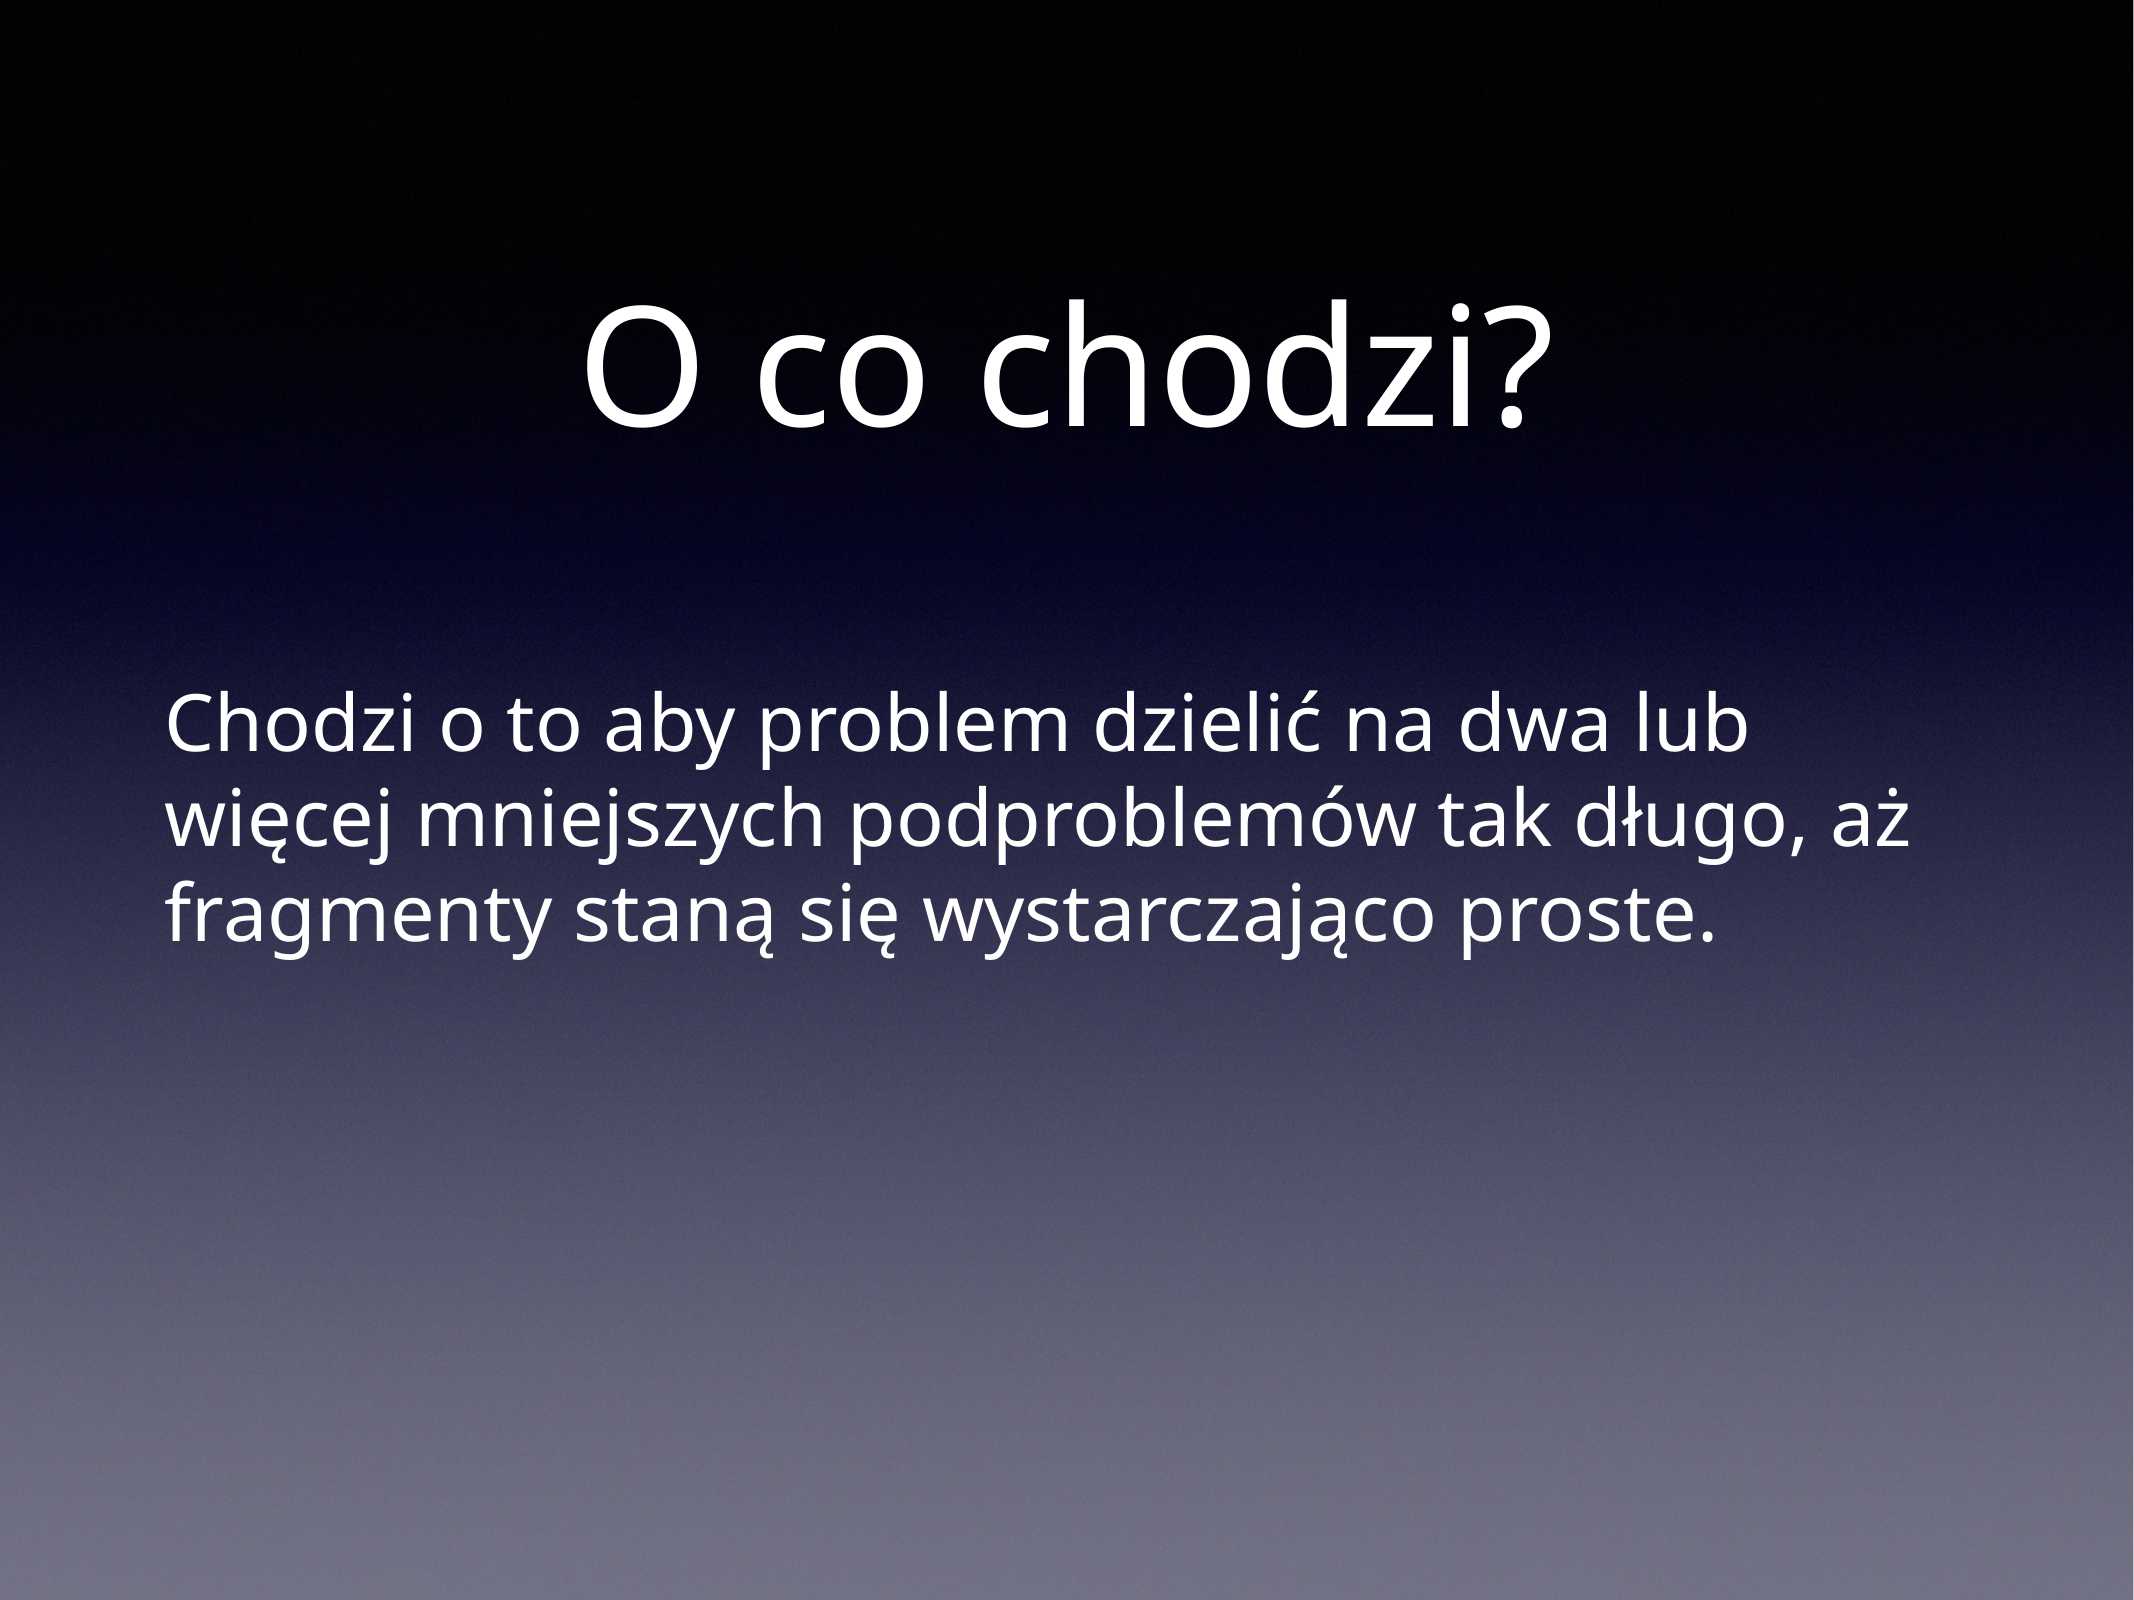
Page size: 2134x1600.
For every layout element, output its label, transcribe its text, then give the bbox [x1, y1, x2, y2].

title O co chodzi? [155, 184, 1978, 534]
list Chodzi o to aby problem dzielić na dwa lub więcej mniejszych podproblemów tak długo, aż fragmenty staną się wystarczająco proste. [155, 576, 1978, 1054]
picture [0, 0, 2134, 1600]
